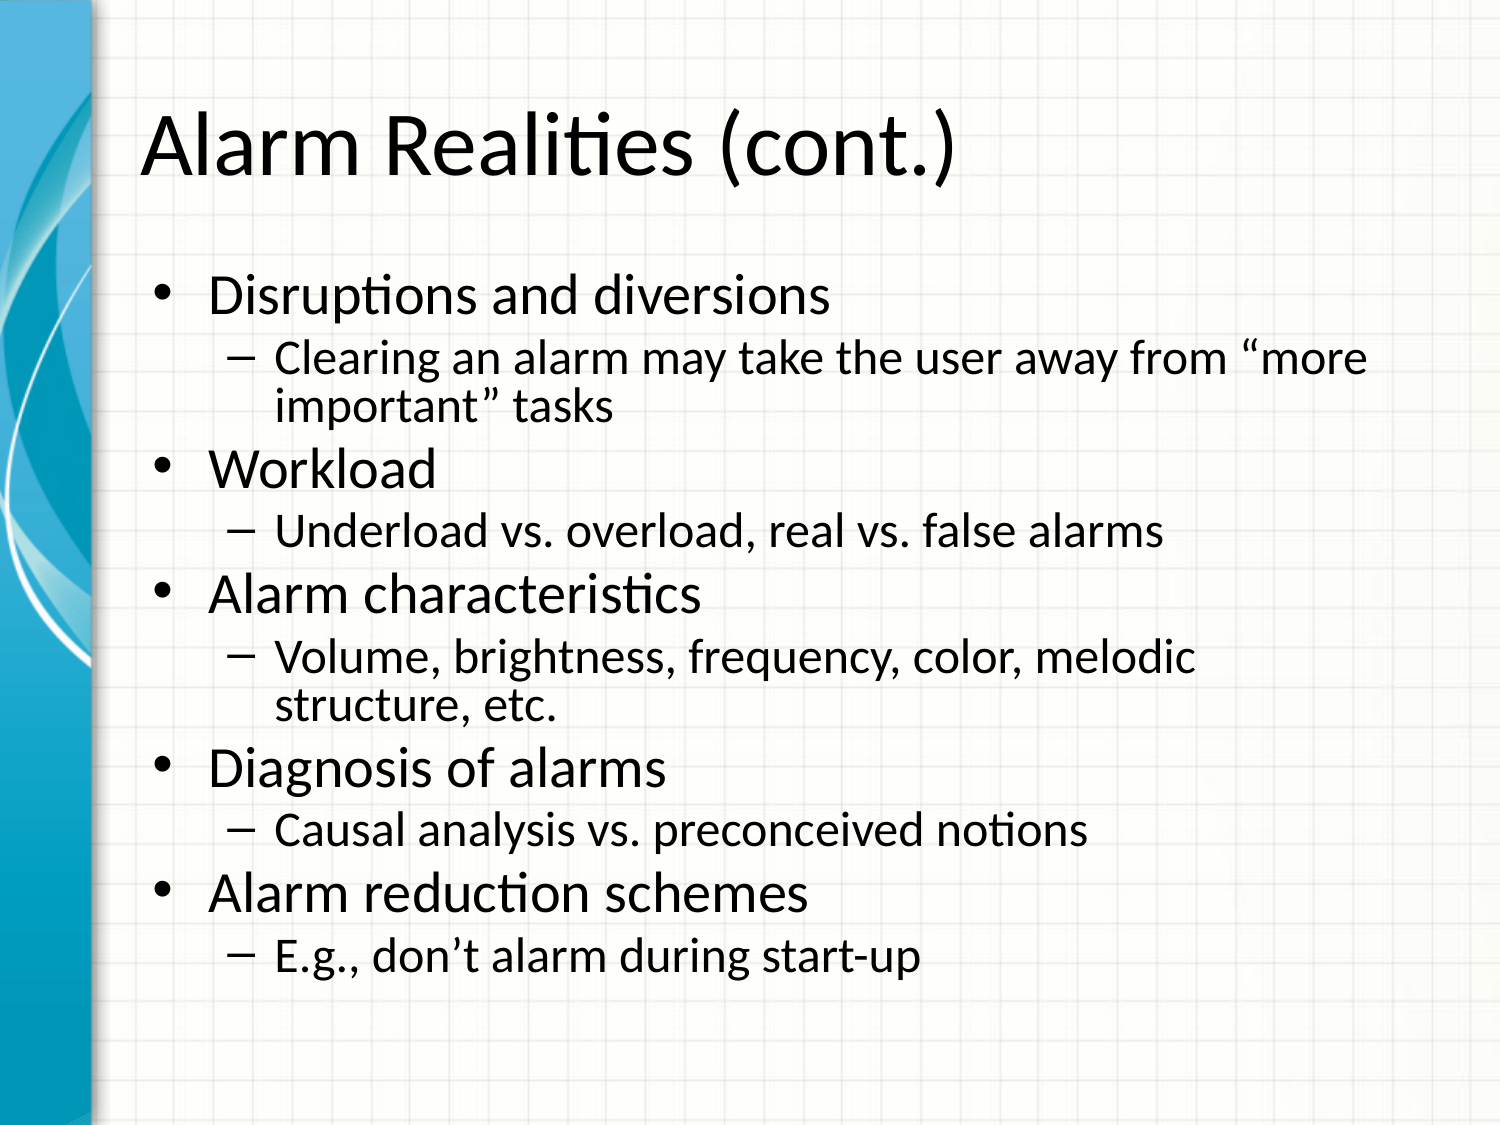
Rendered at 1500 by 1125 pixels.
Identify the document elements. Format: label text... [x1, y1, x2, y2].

picture [0, 0, 1500, 1125]
list Disruptions and diversions Clearing an alarm may take the user away from “more important” tasks Workload Underload vs. overload, real vs. false alarms Alarm characteristics Volume, brightness, frequency, color, melodic structure, etc. Diagnosis of alarms Causal analysis vs. preconceived notions Alarm reduction schemes E.g., don’t alarm during start-up [137, 262, 1388, 1010]
title Alarm Realities (cont.) [125, 45, 1450, 233]
